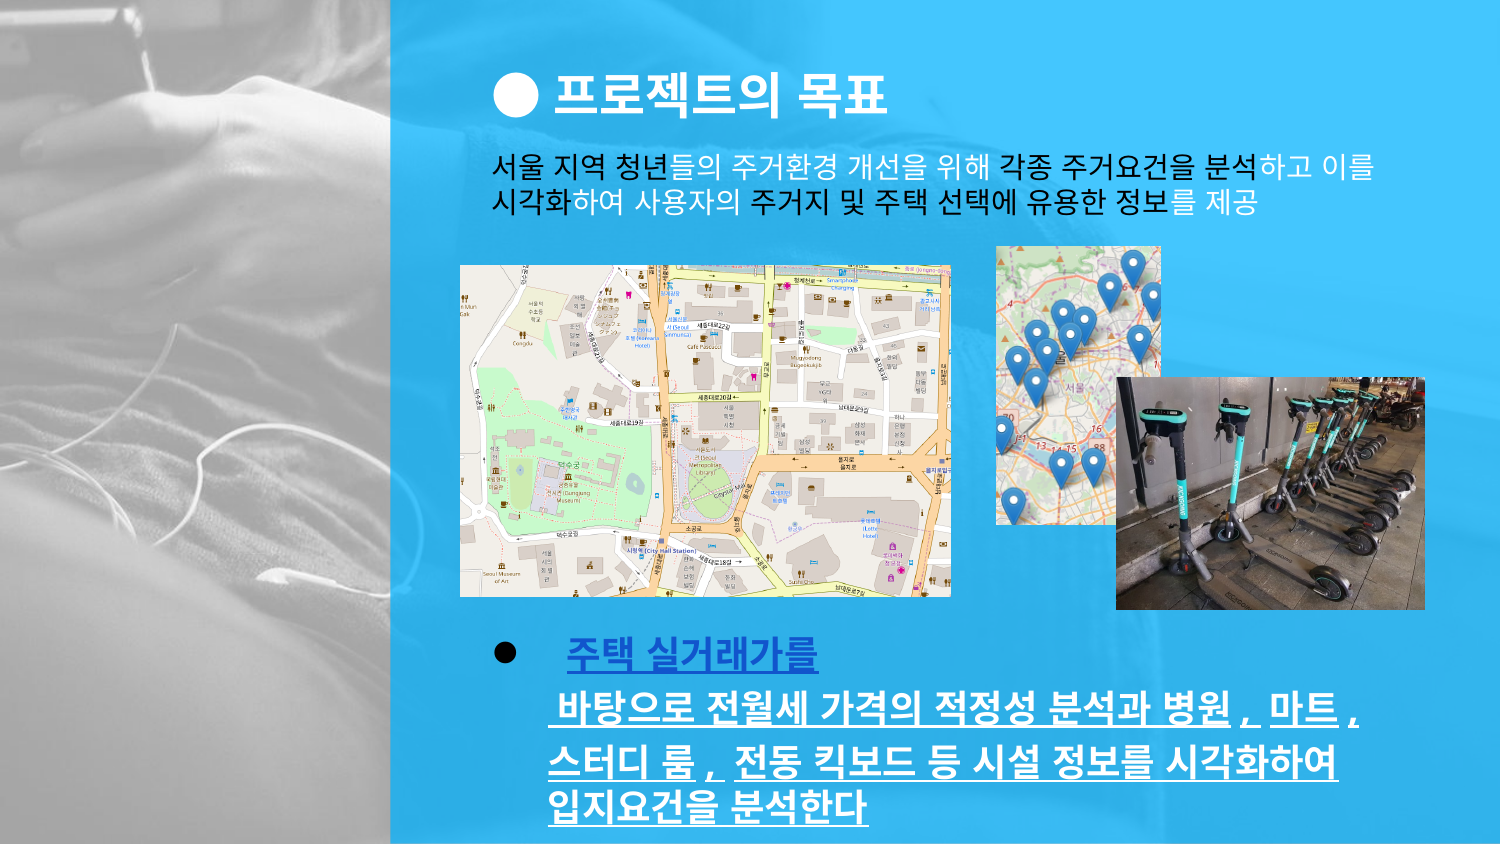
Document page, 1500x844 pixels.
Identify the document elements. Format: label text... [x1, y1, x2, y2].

text_box 서울 지역 청년들의 주거환경 개선을 위해 각종 주거요건을 분석하고 이를 시각화하여 사용자의 주거지 및 주택 선택에 유용한 정보를 제공 [476, 134, 1425, 270]
text_box 주택 실거래가를 바탕으로 전월세 가격의 적정성 분석과 병원, 마트,스터디 룸, 전동 킥보드 등 시설 정보를 시각화하여 입지요건을 분석한다 [476, 615, 1425, 752]
picture [390, 0, 1500, 844]
title ●프로젝트의 목표 [476, 49, 1415, 133]
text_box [0, 0, 390, 844]
